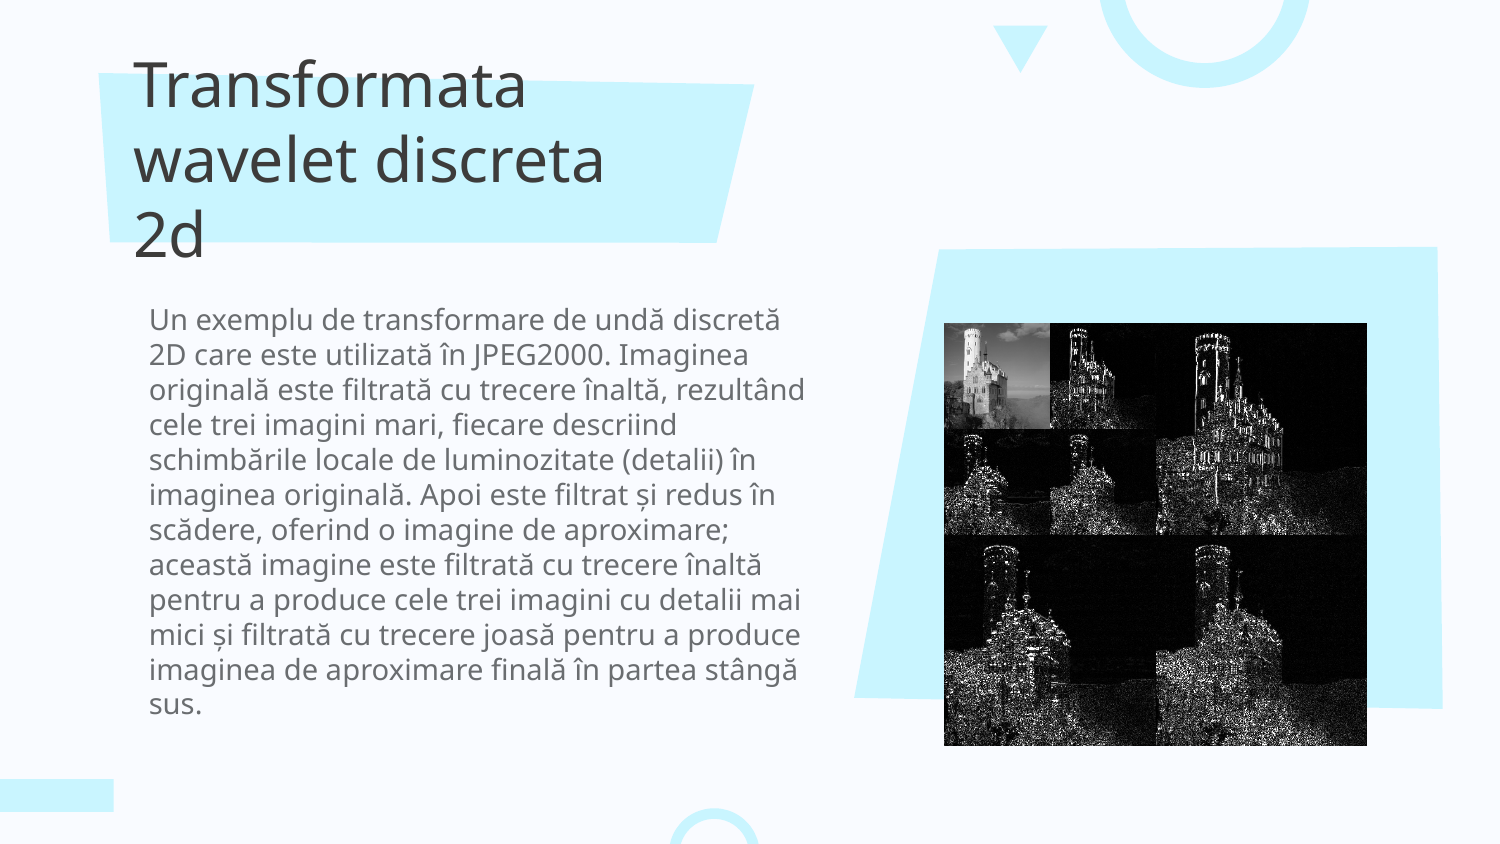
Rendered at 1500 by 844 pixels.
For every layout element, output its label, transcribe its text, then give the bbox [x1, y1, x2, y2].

text_box [854, 246, 1443, 709]
title Transformata wavelet discreta 2d [118, 72, 682, 243]
list Un exemplu de transformare de undă discretă 2D care este utilizată în JPEG2000. Imaginea originală este filtrată cu trecere înaltă, rezultând cele trei imagini mari, fiecare descriind schimbările locale de luminozitate (detalii) în imaginea originală. Apoi este filtrat și redus în scădere, oferind o imagine de aproximare; această imagine este filtrată cu trecere înaltă pentru a produce cele trei imagini cu detalii mai mici și filtrată cu trecere joasă pentru a produce imaginea de aproximare finală în partea stângă sus. [133, 323, 842, 699]
picture [944, 323, 1367, 746]
